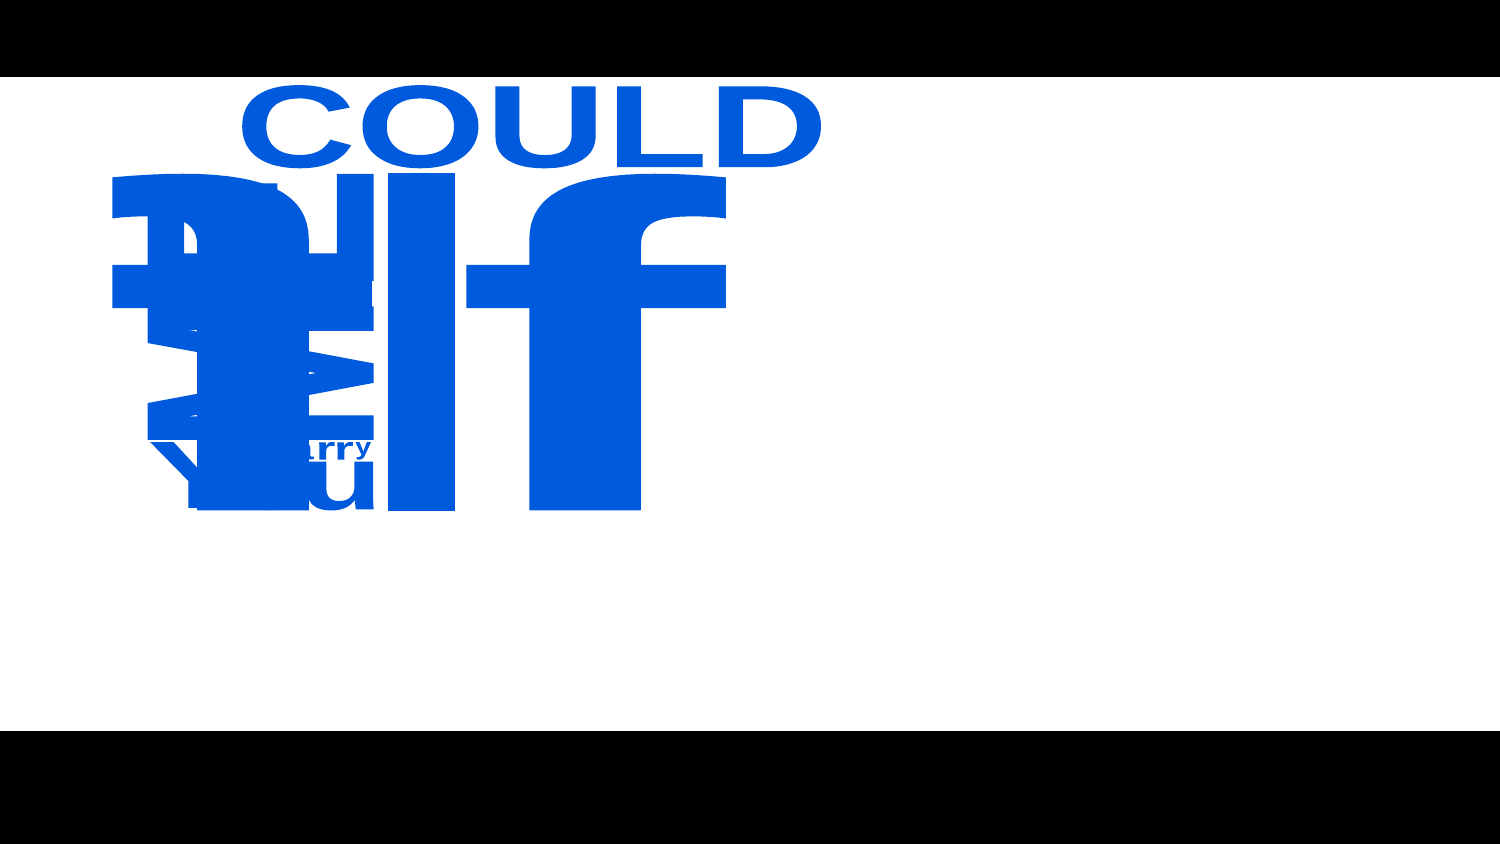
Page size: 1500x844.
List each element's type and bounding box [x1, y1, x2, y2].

text_box [0, 0, 1500, 77]
text_box [92, 228, 429, 456]
text_box [388, 173, 455, 511]
text_box [0, 731, 1500, 844]
